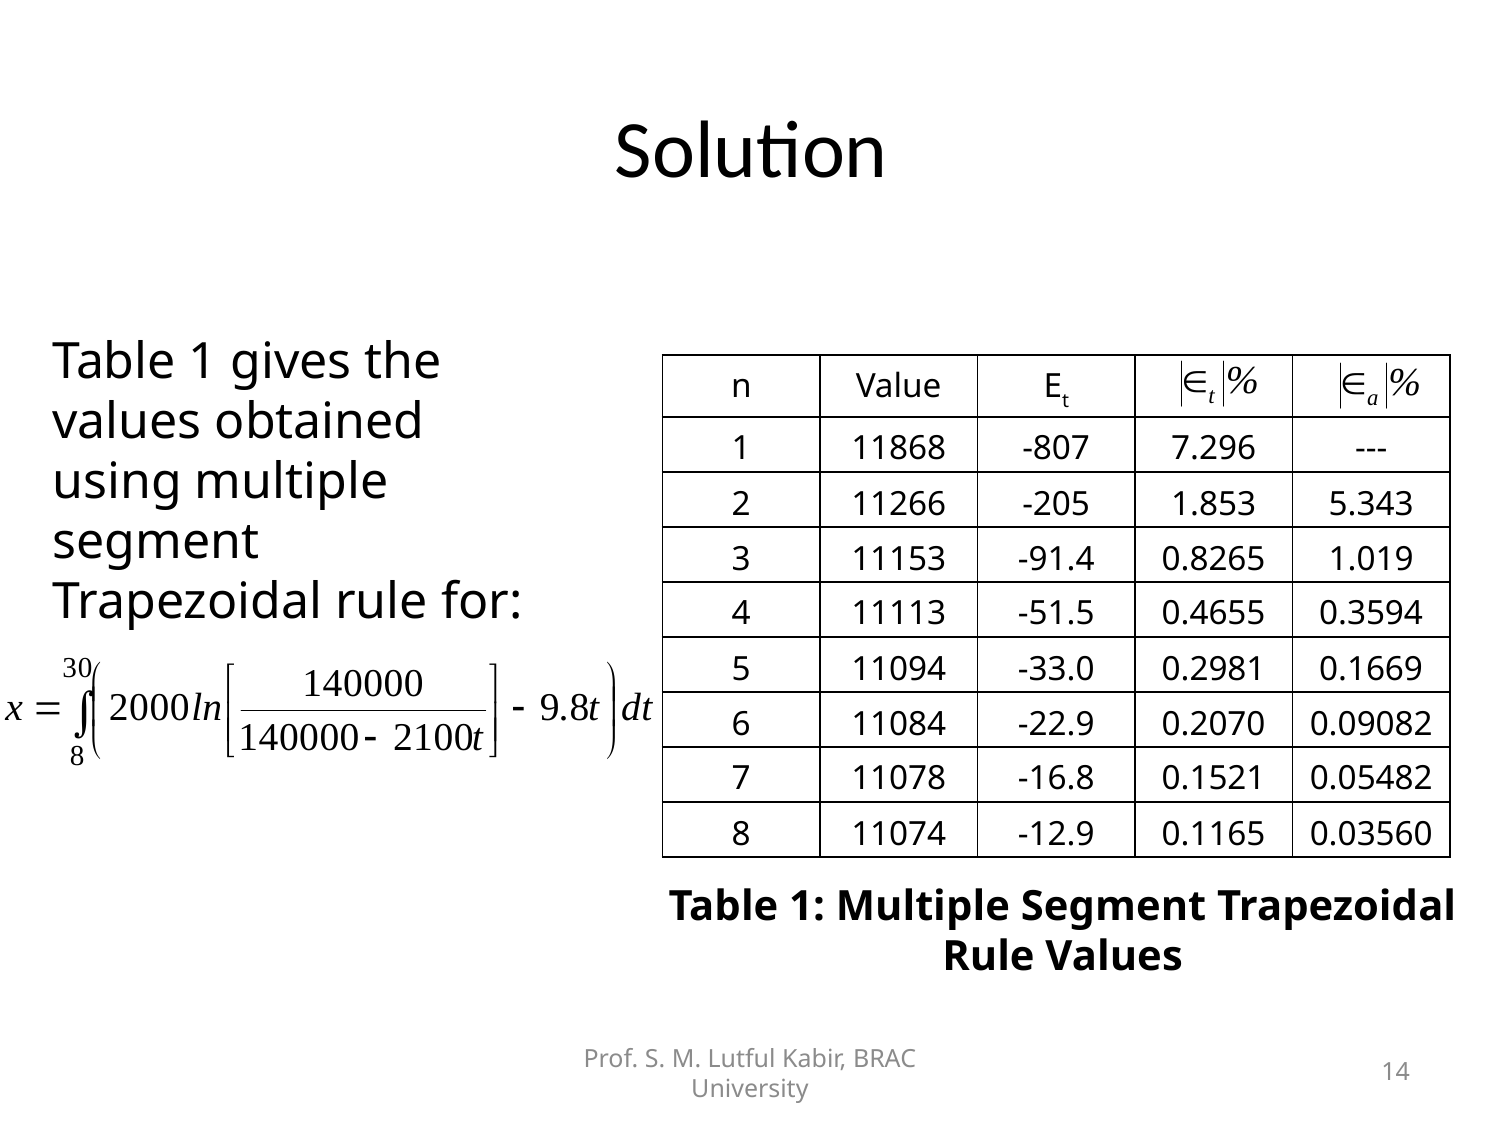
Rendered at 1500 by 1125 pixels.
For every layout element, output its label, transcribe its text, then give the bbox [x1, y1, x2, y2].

table_header [1136, 356, 1174, 416]
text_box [0, 649, 657, 771]
table_header Et [978, 356, 1134, 416]
table_cell -205 [978, 473, 1134, 526]
table_cell 11153 [821, 528, 977, 581]
table_cell -33.0 [978, 638, 1134, 691]
table_header n [663, 356, 819, 416]
table_cell 0.8265 [1136, 528, 1292, 581]
table_cell 7 [663, 748, 819, 801]
table_cell 11078 [821, 748, 977, 801]
text_box Table 1: Multiple Segment Trapezoidal Rule Values [612, 871, 1500, 987]
table_cell 0.1521 [1136, 748, 1292, 801]
table_cell 0.1669 [1293, 638, 1449, 691]
table_cell 0.1165 [1136, 803, 1292, 856]
table_cell 8 [663, 803, 819, 856]
table_header Value [821, 356, 977, 416]
table_cell 2 [663, 473, 819, 526]
table_cell -16.8 [978, 748, 1134, 801]
table_cell 1.853 [1136, 473, 1292, 526]
table_cell 11868 [821, 418, 977, 471]
table_cell 11084 [821, 693, 977, 746]
table_cell --- [1293, 418, 1449, 471]
table_header [1263, 356, 1292, 416]
title Solution [112, 87, 1391, 202]
table_cell -22.9 [978, 693, 1134, 746]
table_cell 5 [663, 638, 819, 691]
table_cell -51.5 [978, 583, 1134, 636]
table_cell 5.343 [1293, 473, 1449, 526]
table_header [1423, 356, 1449, 416]
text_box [1335, 357, 1425, 415]
footer Prof. S. M. Lutful Kabir, BRAC University [512, 1042, 988, 1103]
table_cell 0.05482 [1293, 748, 1449, 801]
table_cell 7.296 [1136, 418, 1292, 471]
table_cell 1.019 [1293, 528, 1449, 581]
table_cell 0.2981 [1136, 638, 1292, 691]
table_cell 0.3594 [1293, 583, 1449, 636]
table_cell 6 [663, 693, 819, 746]
table_cell 0.03560 [1293, 803, 1449, 856]
slide_number 14 [1074, 1042, 1425, 1103]
table_cell 11113 [821, 583, 977, 636]
table_cell -91.4 [978, 528, 1134, 581]
table_cell 4 [663, 583, 819, 636]
table_cell 0.2070 [1136, 693, 1292, 746]
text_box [1176, 355, 1263, 413]
table_cell 0.09082 [1293, 693, 1449, 746]
table_cell 11094 [821, 638, 977, 691]
text_box Table 1 gives the values obtained using multiple segment Trapezoidal rule for: [37, 321, 550, 637]
table_header [1293, 356, 1336, 416]
table_cell 11266 [821, 473, 977, 526]
table_cell -12.9 [978, 803, 1134, 856]
table_cell 11074 [821, 803, 977, 856]
table_cell -807 [978, 418, 1134, 471]
table_cell 3 [663, 528, 819, 581]
table_cell 1 [663, 418, 819, 471]
table_cell 0.4655 [1136, 583, 1292, 636]
